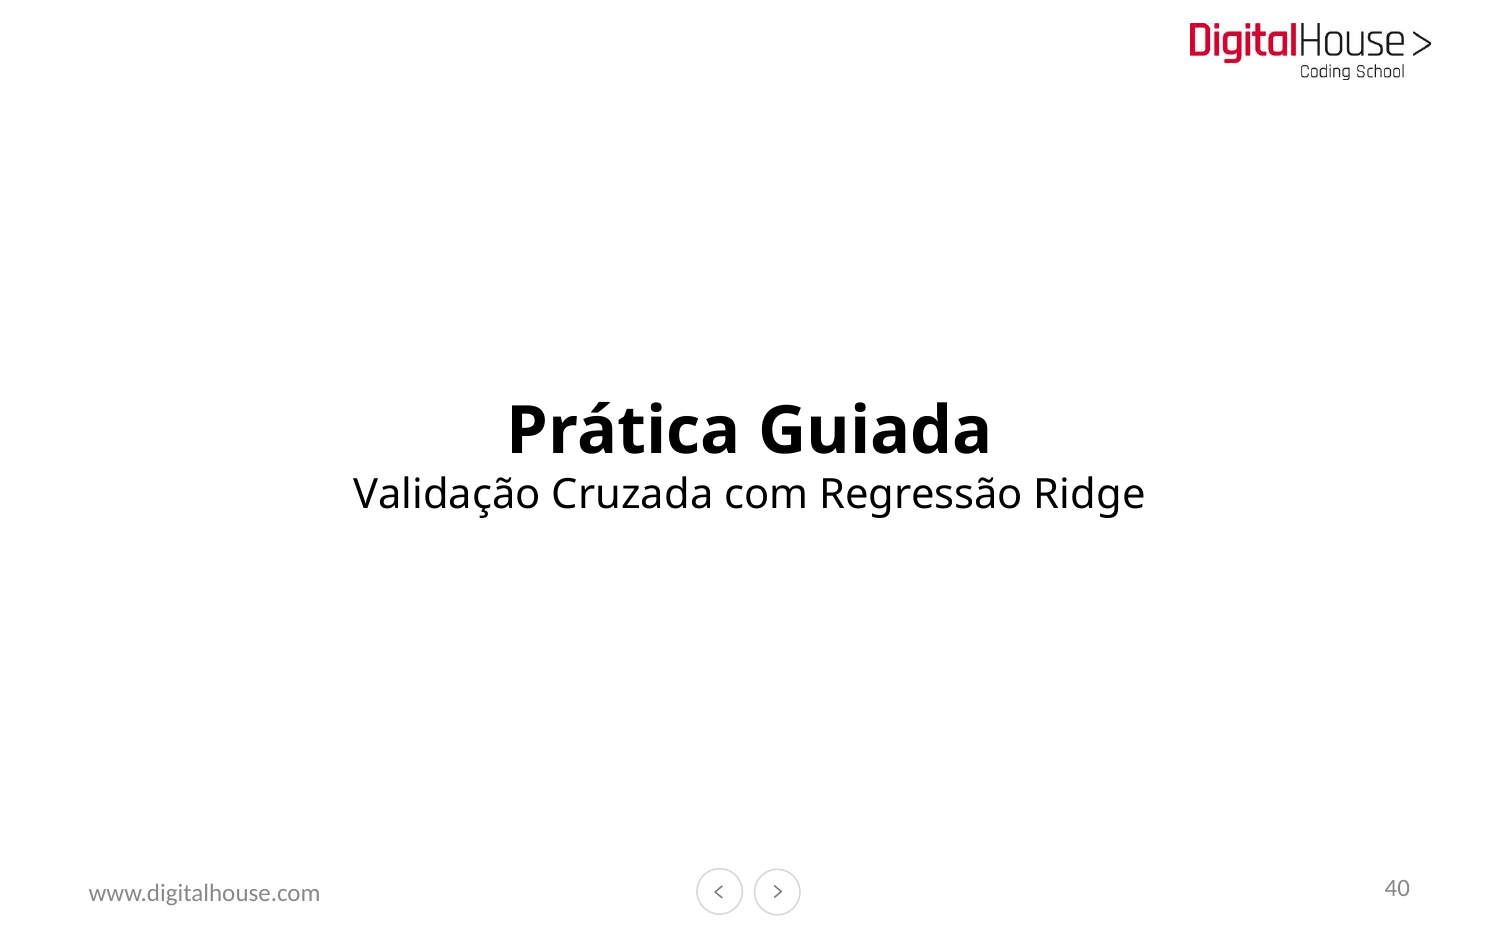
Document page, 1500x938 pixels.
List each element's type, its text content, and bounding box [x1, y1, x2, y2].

slide_number 40 [1074, 861, 1425, 911]
picture [1190, 23, 1431, 80]
title Prática Guiada Validação Cruzada com Regressão Ridge [112, 361, 1388, 543]
